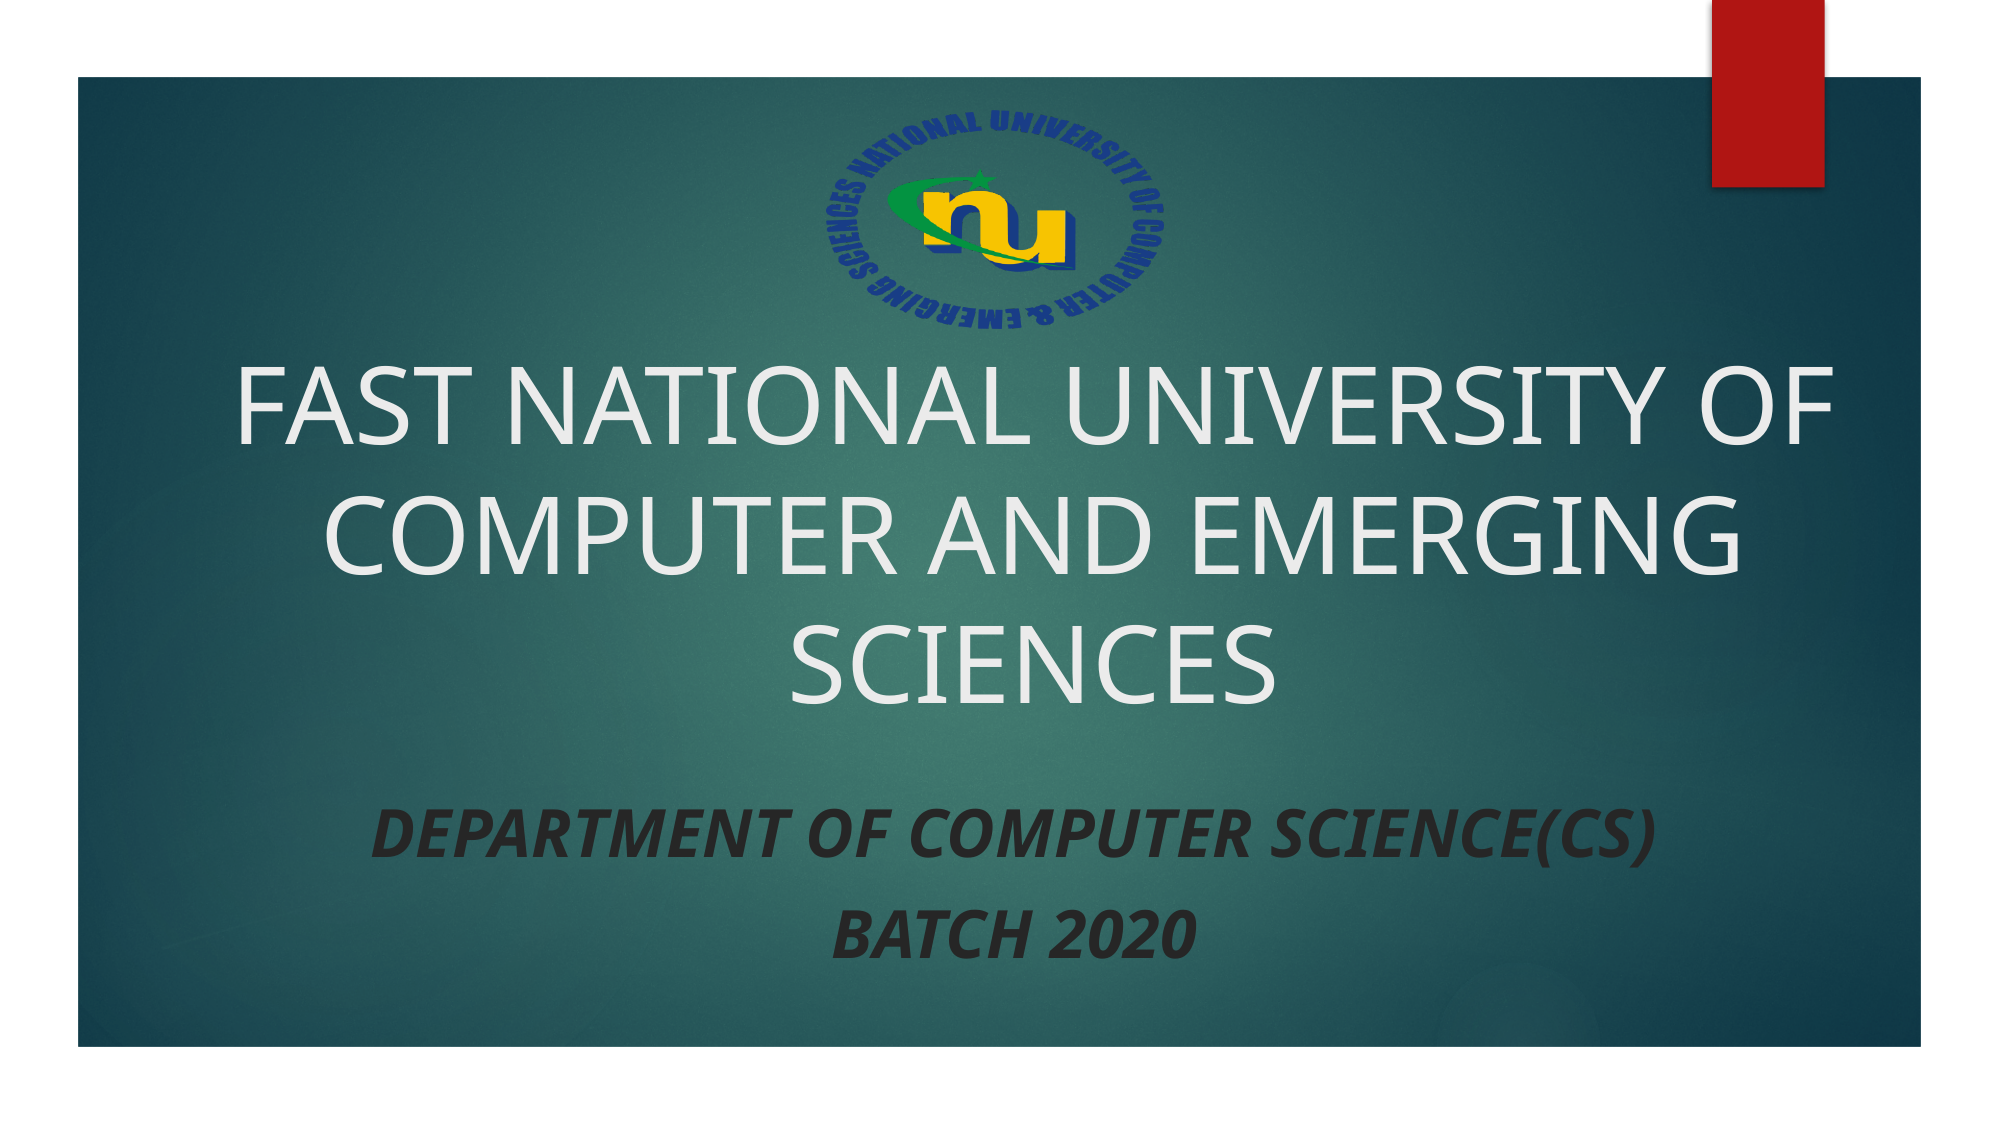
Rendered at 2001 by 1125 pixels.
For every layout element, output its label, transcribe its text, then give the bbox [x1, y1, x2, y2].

title FAST NATIONAL UNIVERSITY OF COMPUTER AND EMERGING SCIENCES [189, 328, 1879, 734]
picture [826, 110, 1164, 329]
subtitle DEPARTMENT OF COMPUTER SCIENCE(CS) BATCH 2020 [189, 783, 1841, 1125]
